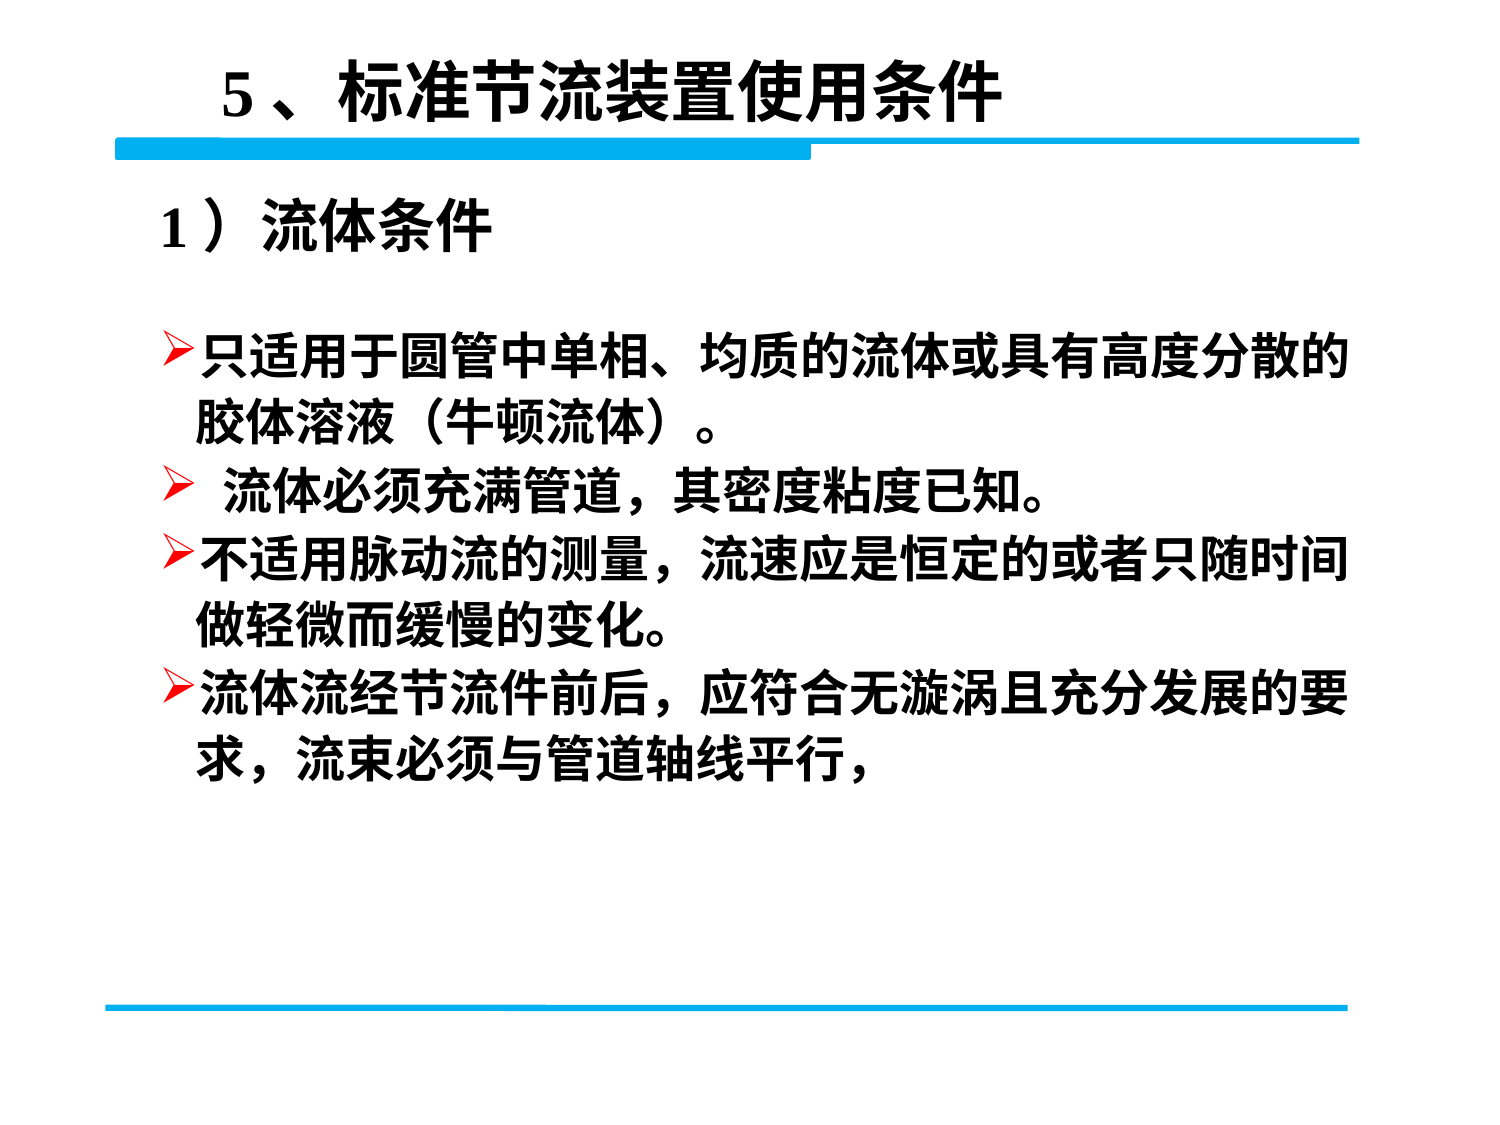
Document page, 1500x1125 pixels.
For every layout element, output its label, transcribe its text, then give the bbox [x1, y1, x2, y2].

text_box 5、标准节流装置使用条件 [206, 42, 1093, 138]
text_box 1）流体条件 [144, 181, 724, 267]
text_box 只适用于圆管中单相、均质的流体或具有高度分散的胶体溶液（牛顿流体）。 流体必须充满管道，其密度粘度已知。 不适用脉动流的测量，流速应是恒定的或者只随时间做轻微而缓慢的变化。 流体流经节流件前后，应符合无漩涡且充分发展的要求，流束必须与管道轴线平行， [145, 311, 1392, 933]
text_box [37, 0, 1500, 945]
